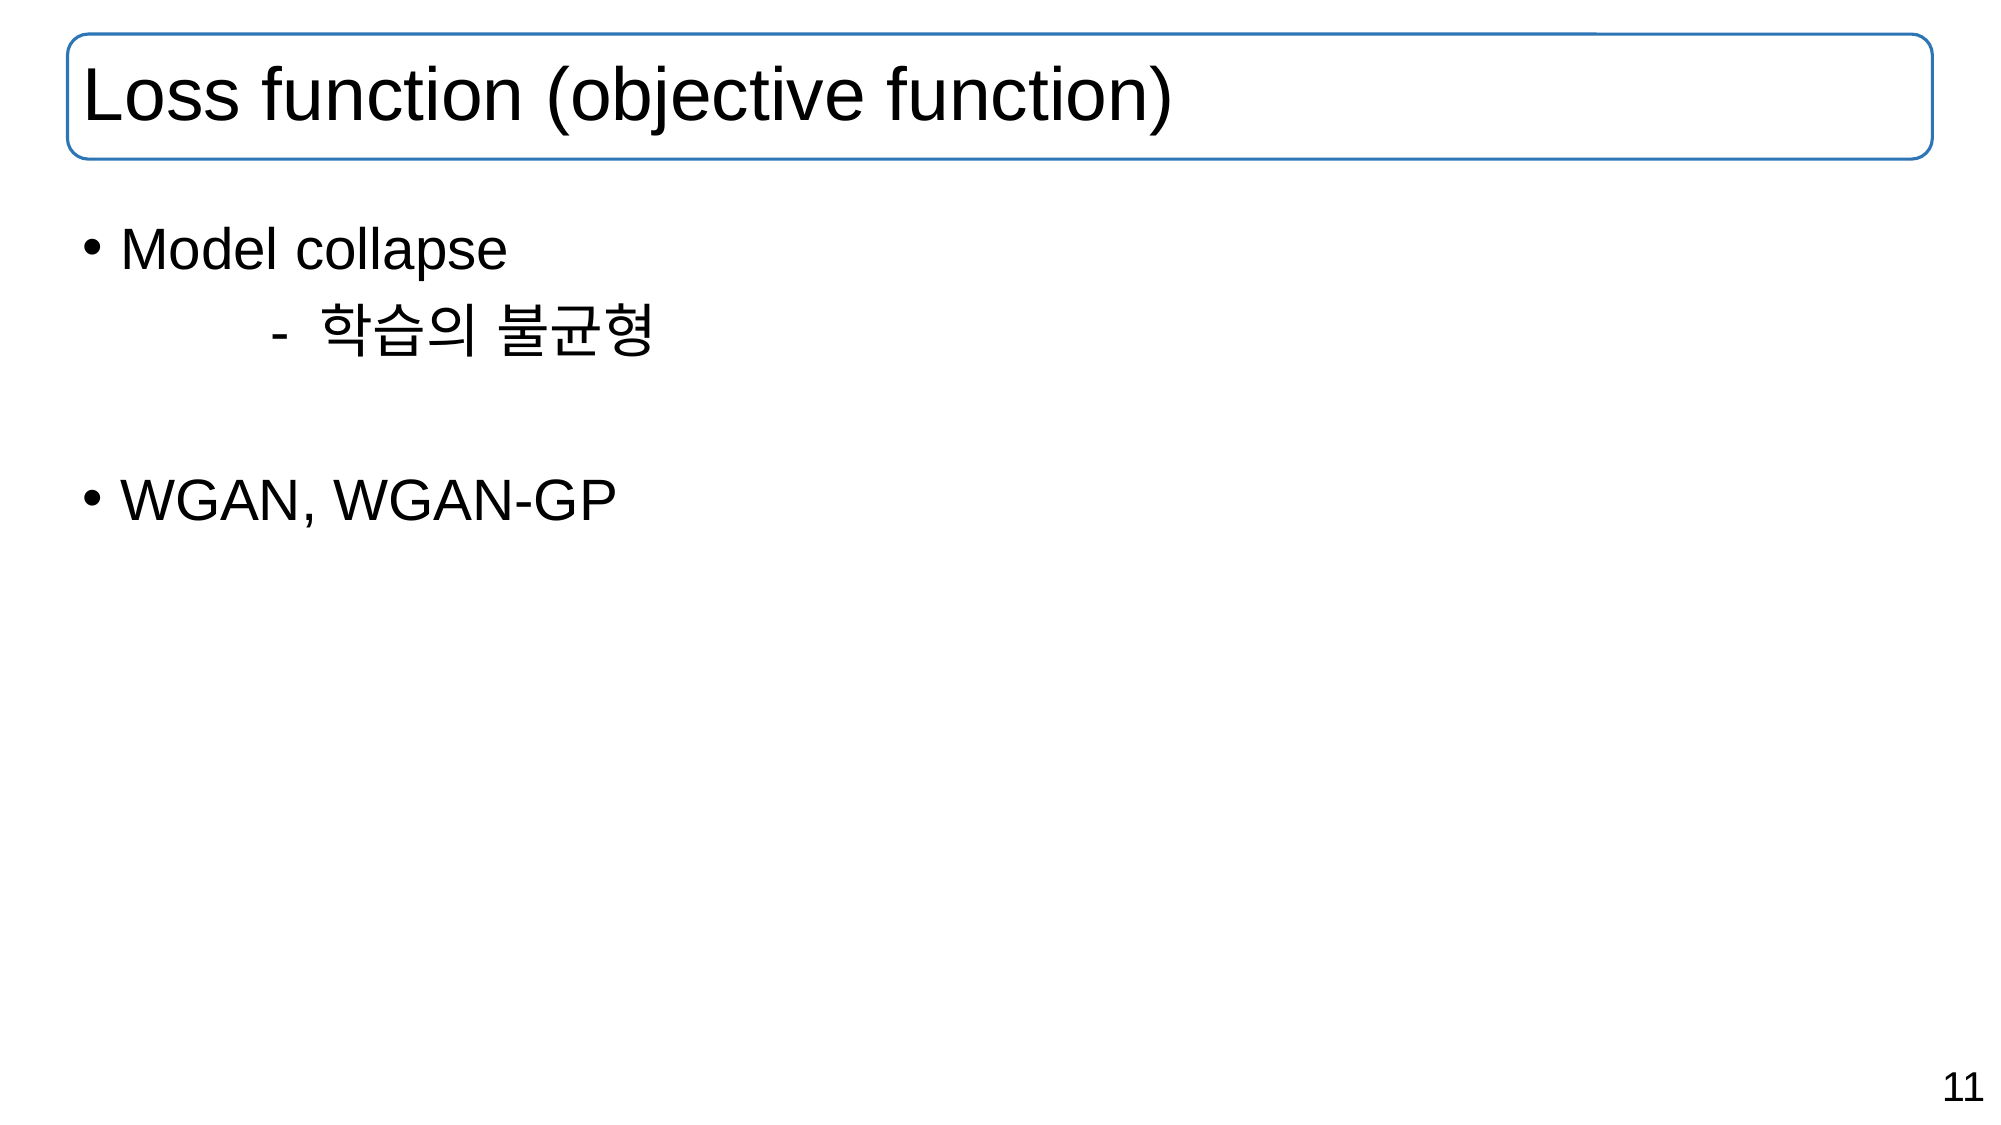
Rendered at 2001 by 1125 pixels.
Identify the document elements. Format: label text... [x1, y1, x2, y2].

list Model collapse - 학습의 불균형 WGAN, WGAN-GP [67, 211, 1933, 1042]
title Loss function (objective function) [67, 34, 1933, 160]
